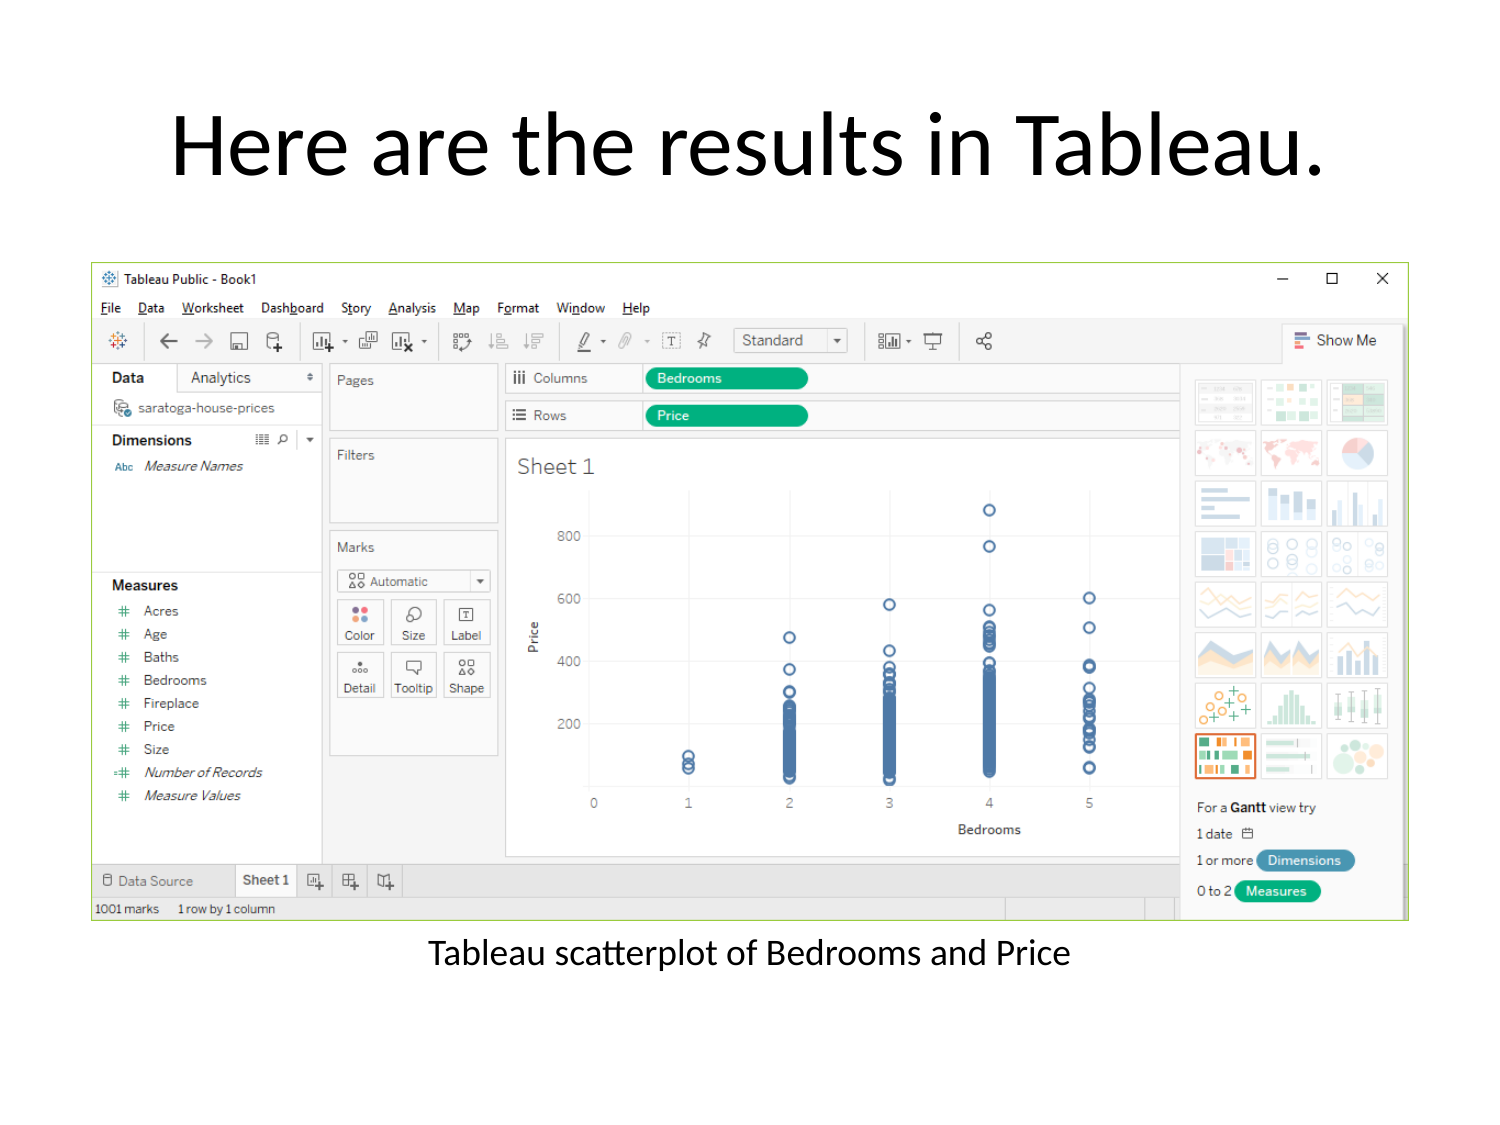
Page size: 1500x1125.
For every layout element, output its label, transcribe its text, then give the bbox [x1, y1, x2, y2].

text_box Tableau scatterplot of Bedrooms and Price [74, 920, 1425, 1005]
picture [91, 262, 1409, 921]
title Here are the results in Tableau. [75, 45, 1425, 233]
